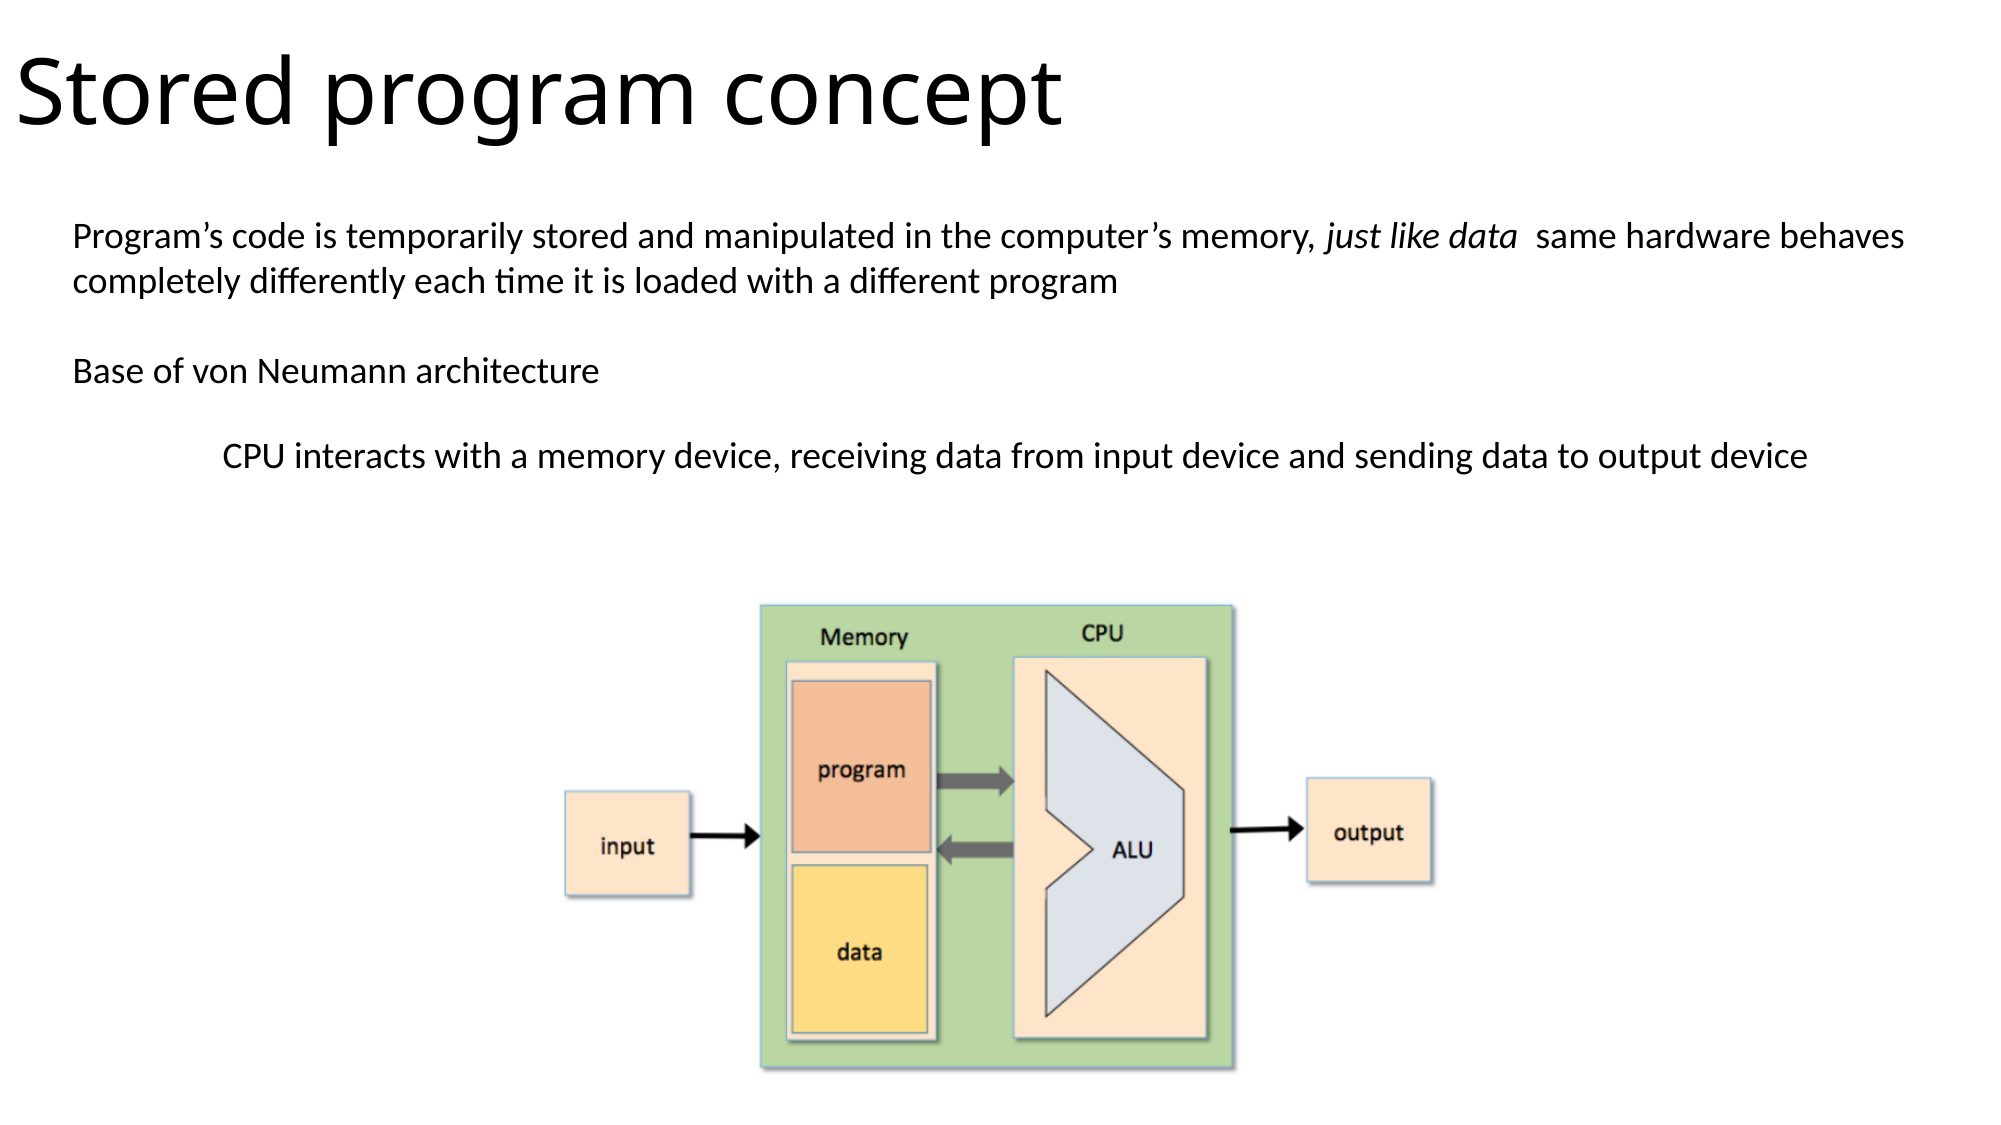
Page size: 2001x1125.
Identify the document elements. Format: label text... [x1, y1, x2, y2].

picture [557, 597, 1444, 1095]
title Stored program concept [0, 0, 2000, 204]
